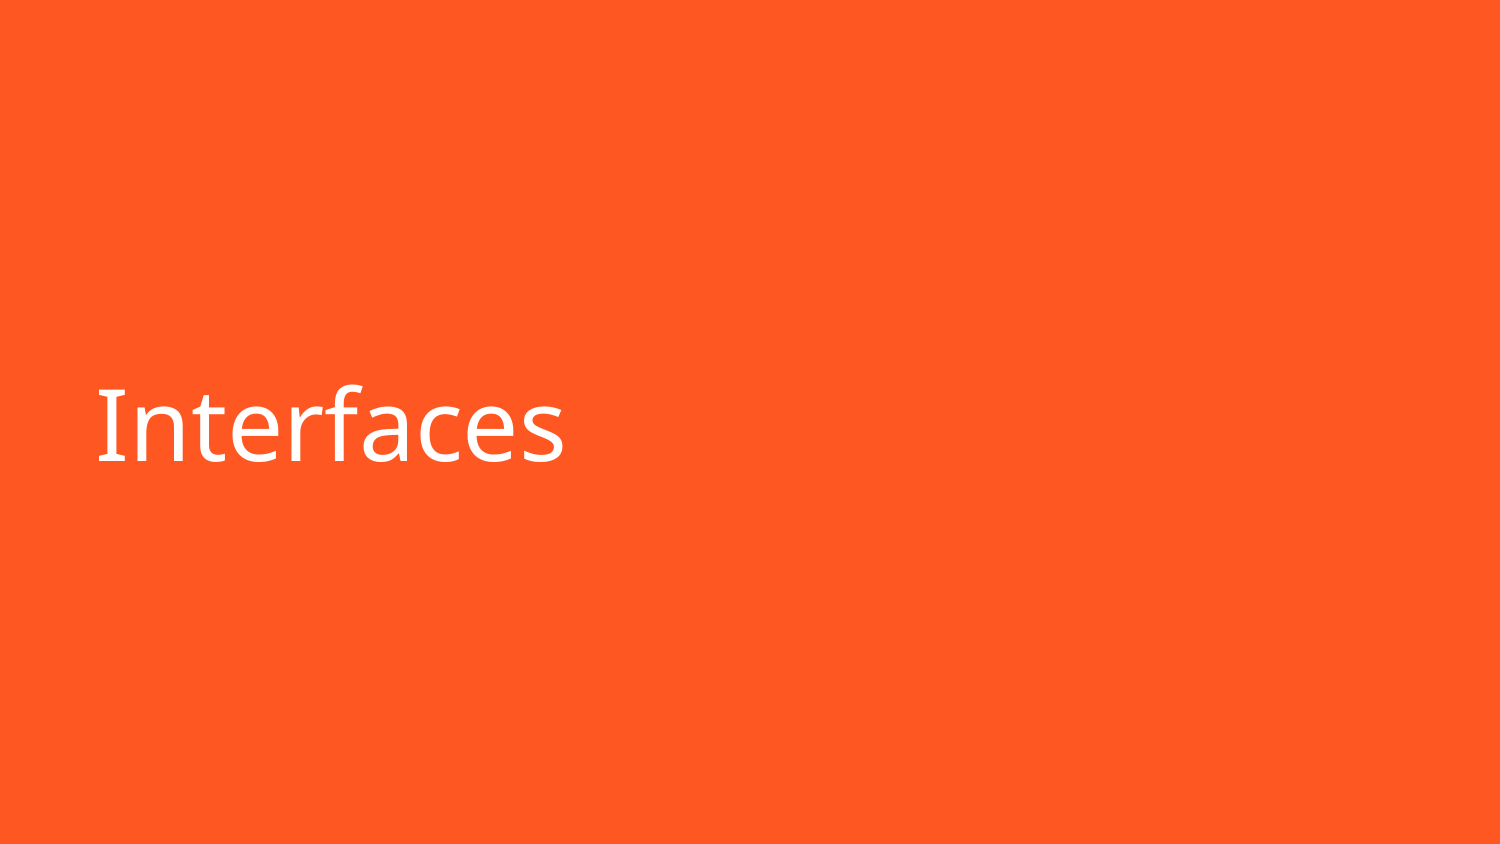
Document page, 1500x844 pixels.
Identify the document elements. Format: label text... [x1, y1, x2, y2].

title Interfaces [80, 86, 1013, 758]
